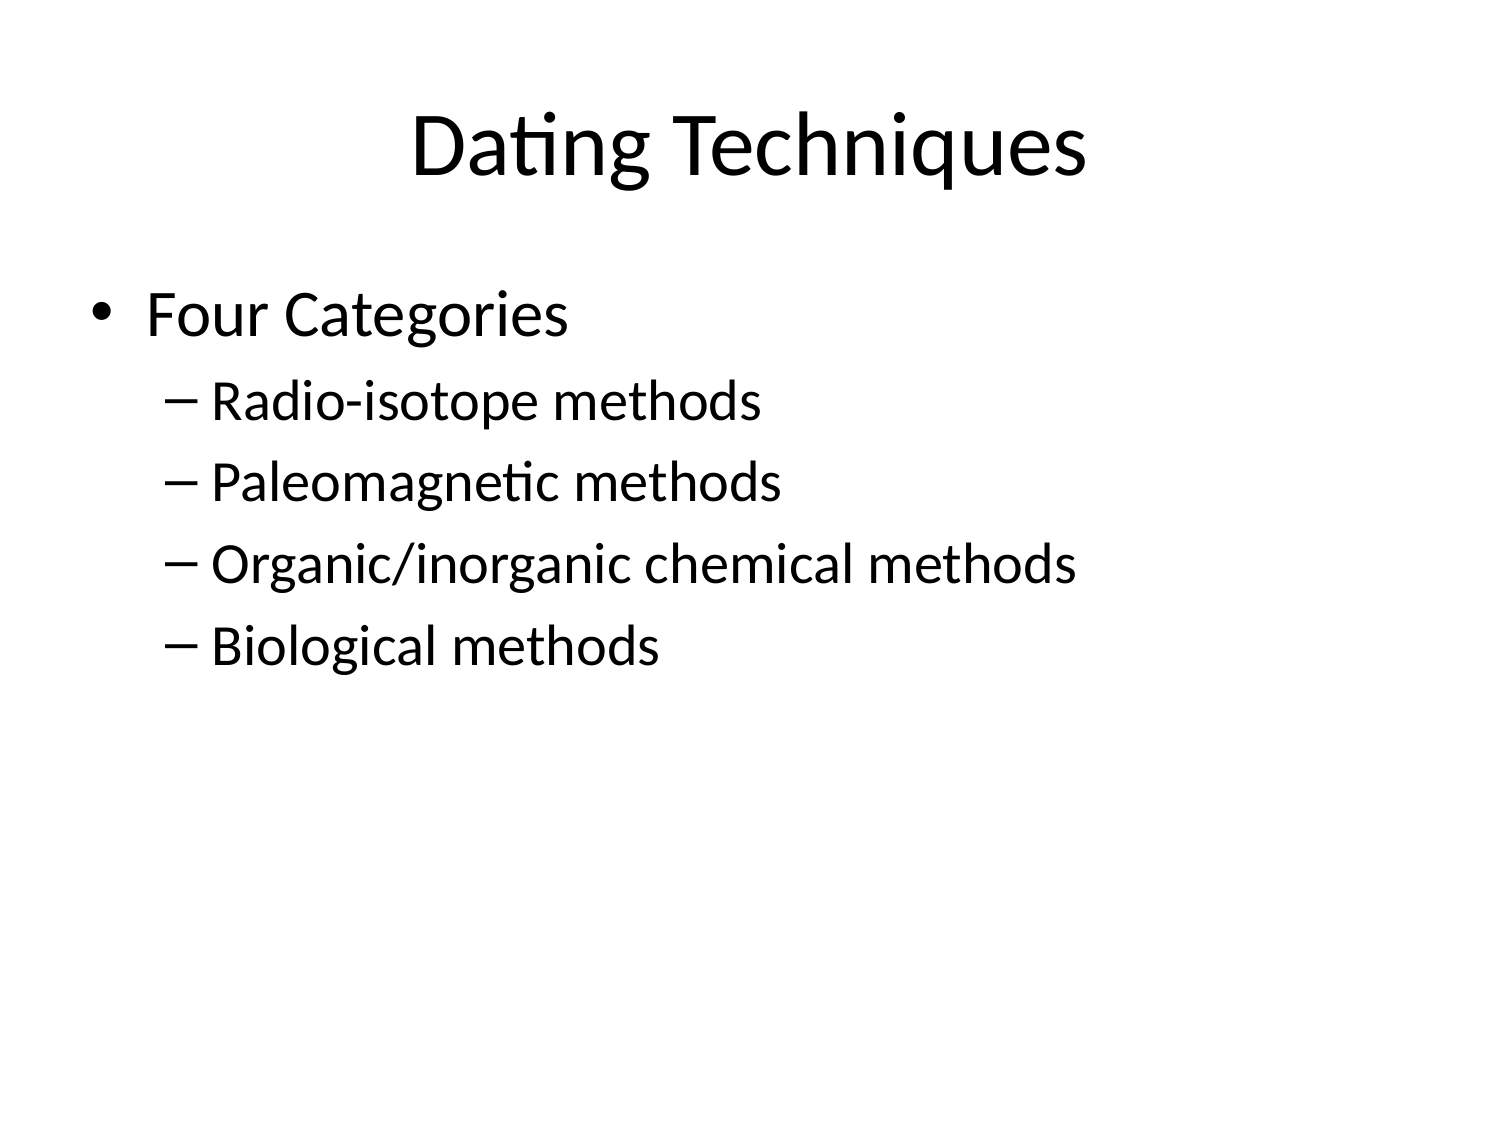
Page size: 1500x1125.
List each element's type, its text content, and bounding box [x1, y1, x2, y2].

title Dating Techniques [75, 45, 1425, 233]
list Four Categories Radio-isotope methods Paleomagnetic methods Organic/inorganic chemical methods Biological methods [75, 262, 1425, 1005]
